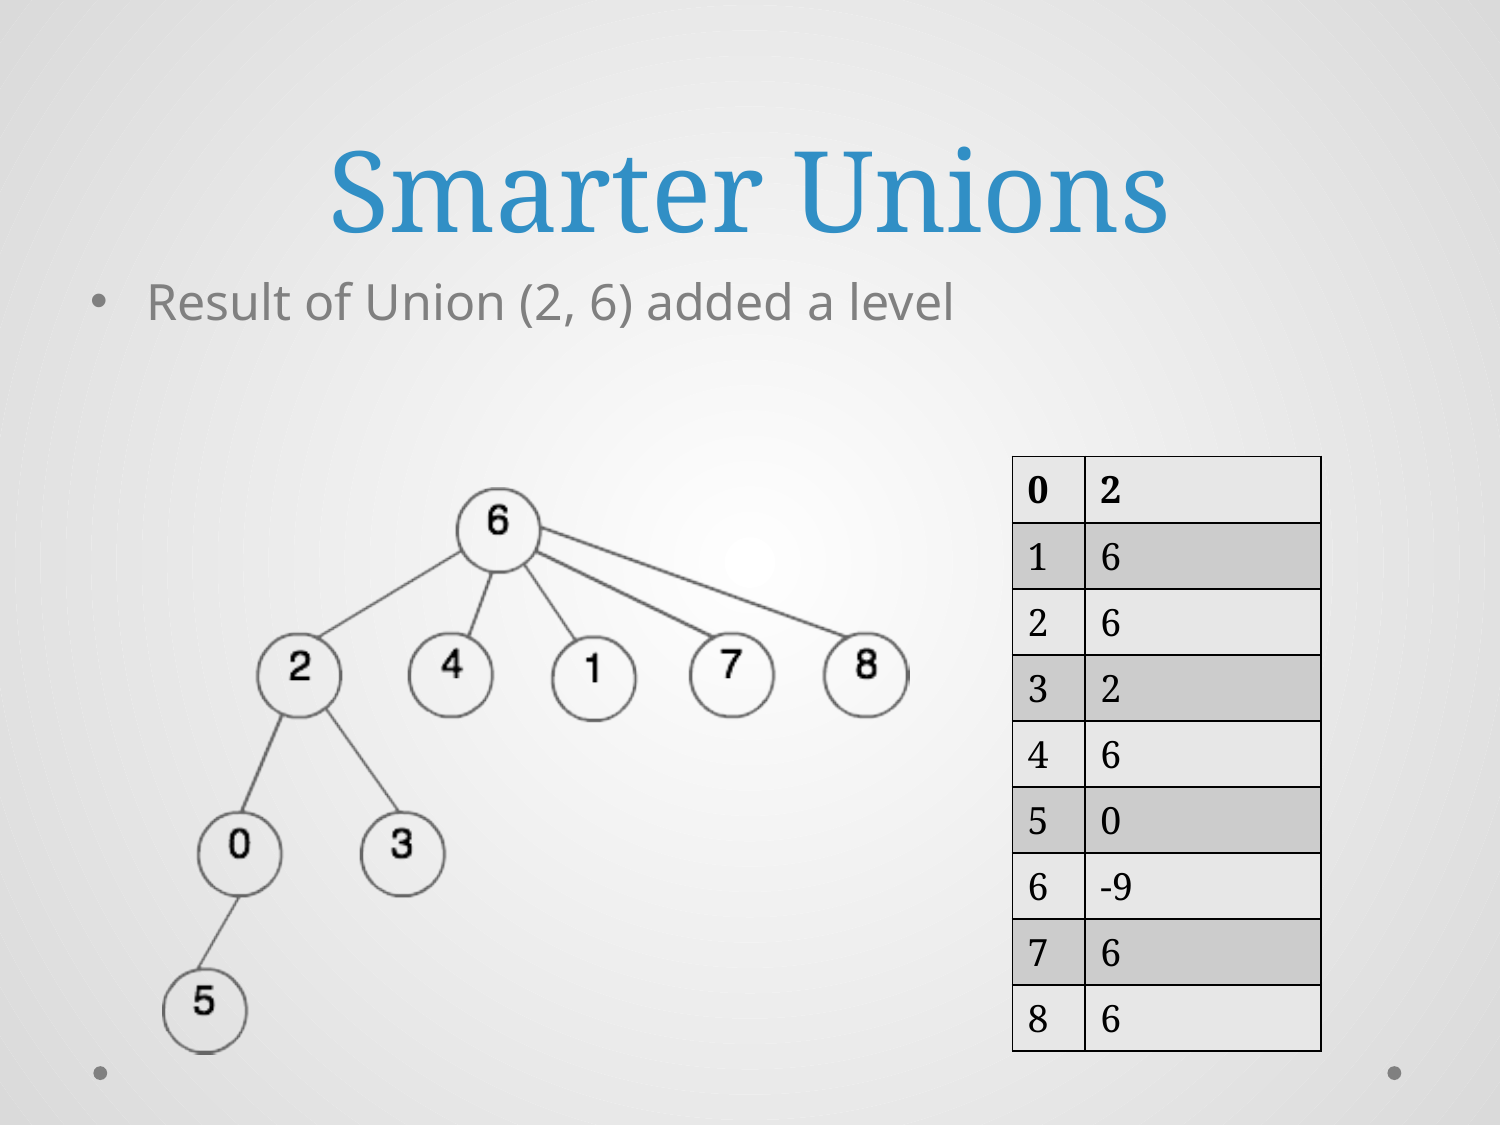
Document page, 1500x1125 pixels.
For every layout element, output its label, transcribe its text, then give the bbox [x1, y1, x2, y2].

table_cell 4 [1013, 722, 1084, 786]
table_cell 2 [1086, 656, 1320, 720]
table_cell -9 [1086, 854, 1320, 918]
table_header 0 [1013, 457, 1084, 522]
title Smarter Unions [75, 0, 1425, 262]
table_cell 0 [1086, 788, 1320, 852]
picture [161, 487, 911, 1055]
table_cell 3 [1013, 656, 1084, 720]
table_cell 8 [1013, 986, 1084, 1050]
table_cell 6 [1086, 722, 1320, 786]
table_cell 6 [1086, 986, 1320, 1050]
table_cell 6 [1013, 854, 1084, 918]
table_cell 7 [1013, 920, 1084, 984]
list Result of Union (2, 6) added a level [75, 262, 1425, 1005]
table_cell 2 [1013, 590, 1084, 654]
table_cell 5 [1013, 788, 1084, 852]
table_header 2 [1086, 457, 1320, 522]
table_cell 6 [1086, 920, 1320, 984]
table_cell 6 [1086, 524, 1320, 588]
table_cell 6 [1086, 590, 1320, 654]
table_cell 1 [1013, 524, 1084, 588]
